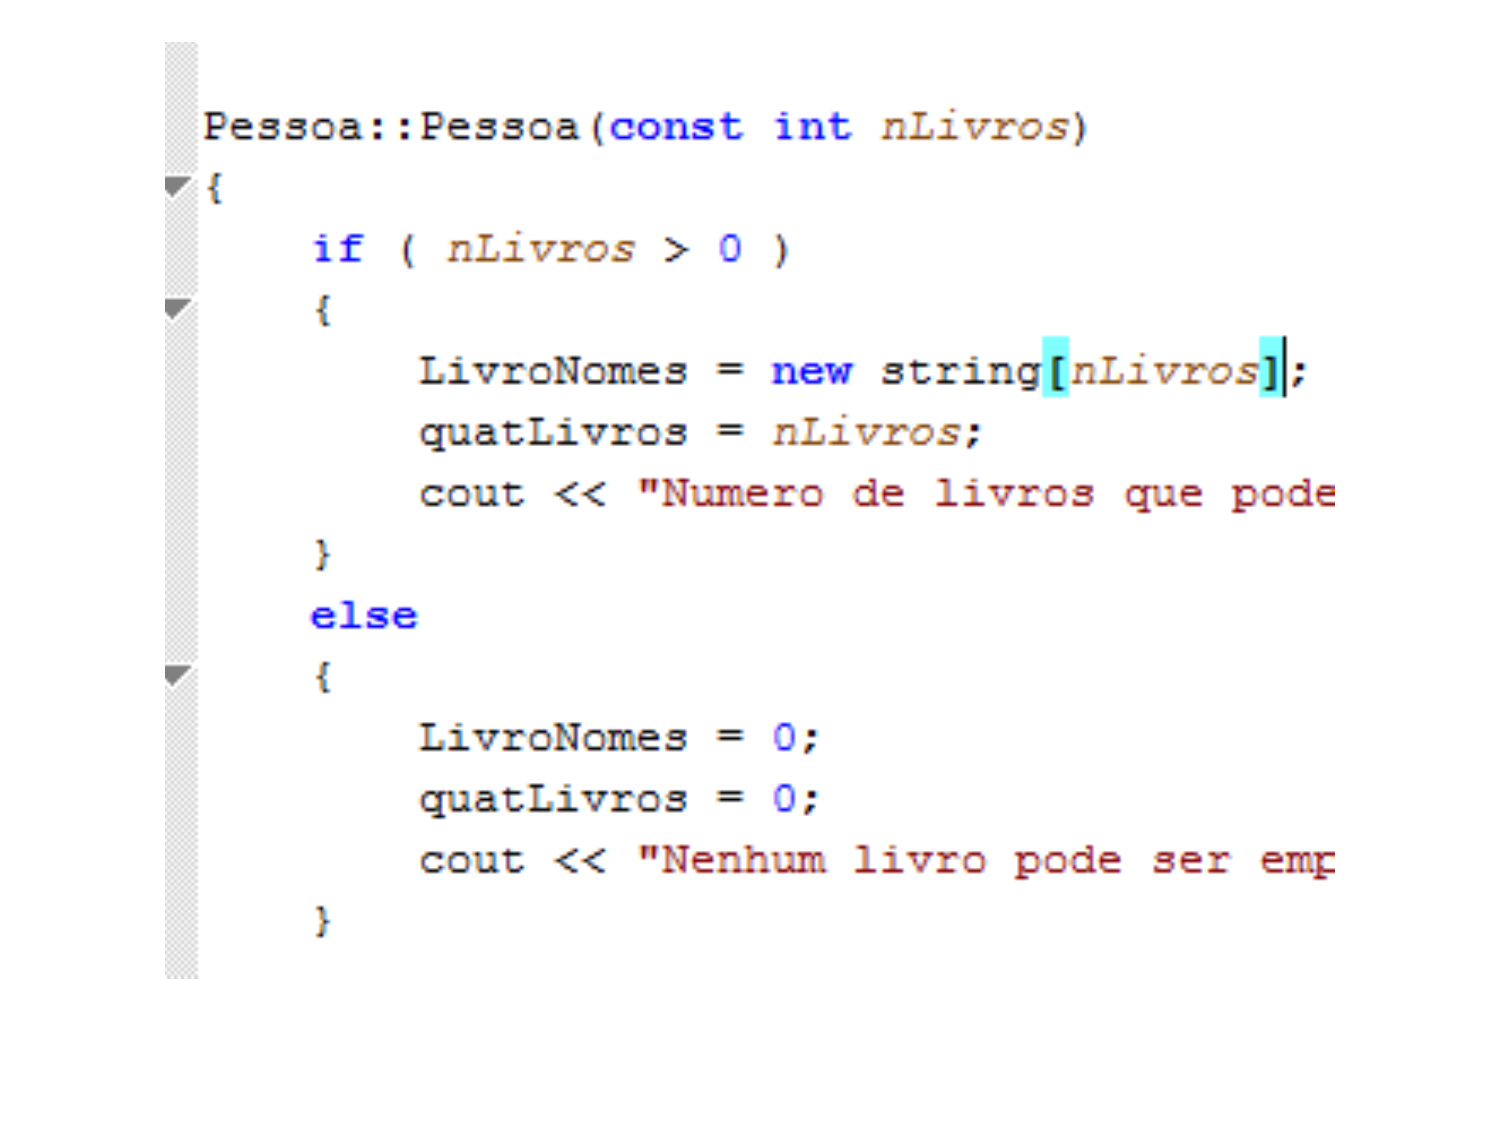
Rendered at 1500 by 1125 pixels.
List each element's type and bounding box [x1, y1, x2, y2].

picture [164, 42, 1335, 979]
